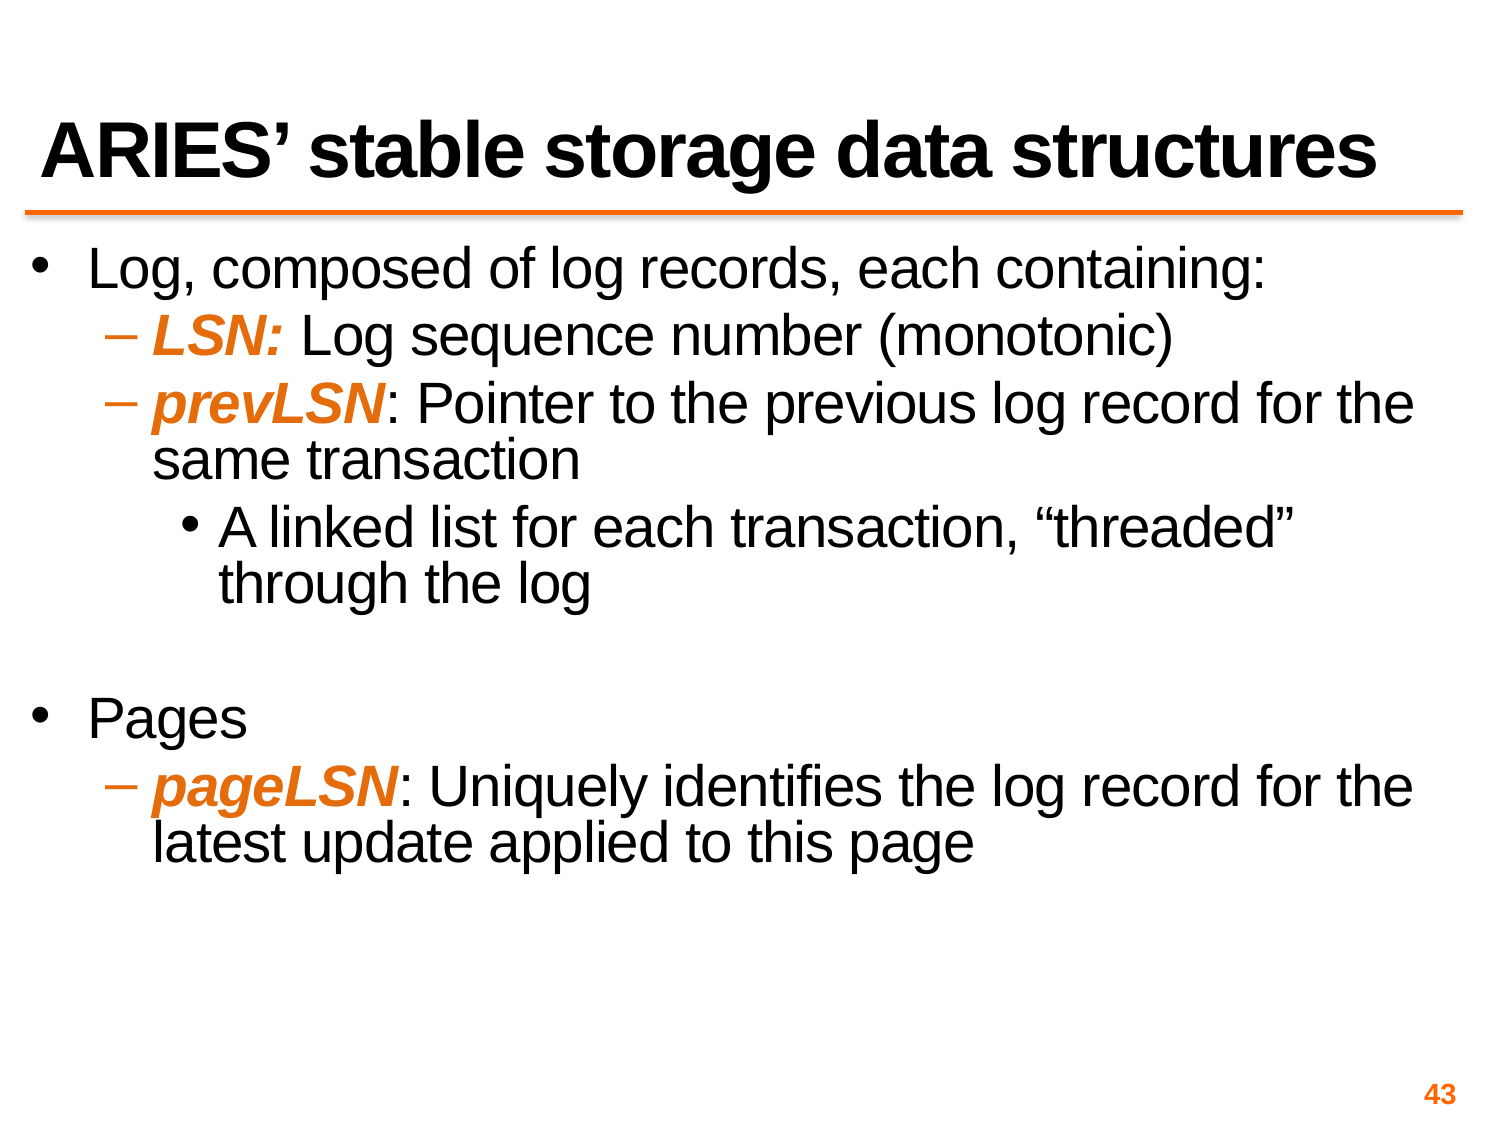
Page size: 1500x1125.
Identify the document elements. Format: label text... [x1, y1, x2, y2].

list Log, composed of log records, each containing: LSN: Log sequence number (monotonic) prevLSN: Pointer to the previous log record for the same transaction A linked list for each transaction, “threaded” through the log Pages pageLSN: Uniquely identifies the log record for the latest update applied to this page [24, 237, 1463, 1063]
slide_number 43 [1112, 1074, 1463, 1110]
title ARIES’ stable storage data structures [24, 24, 1463, 201]
